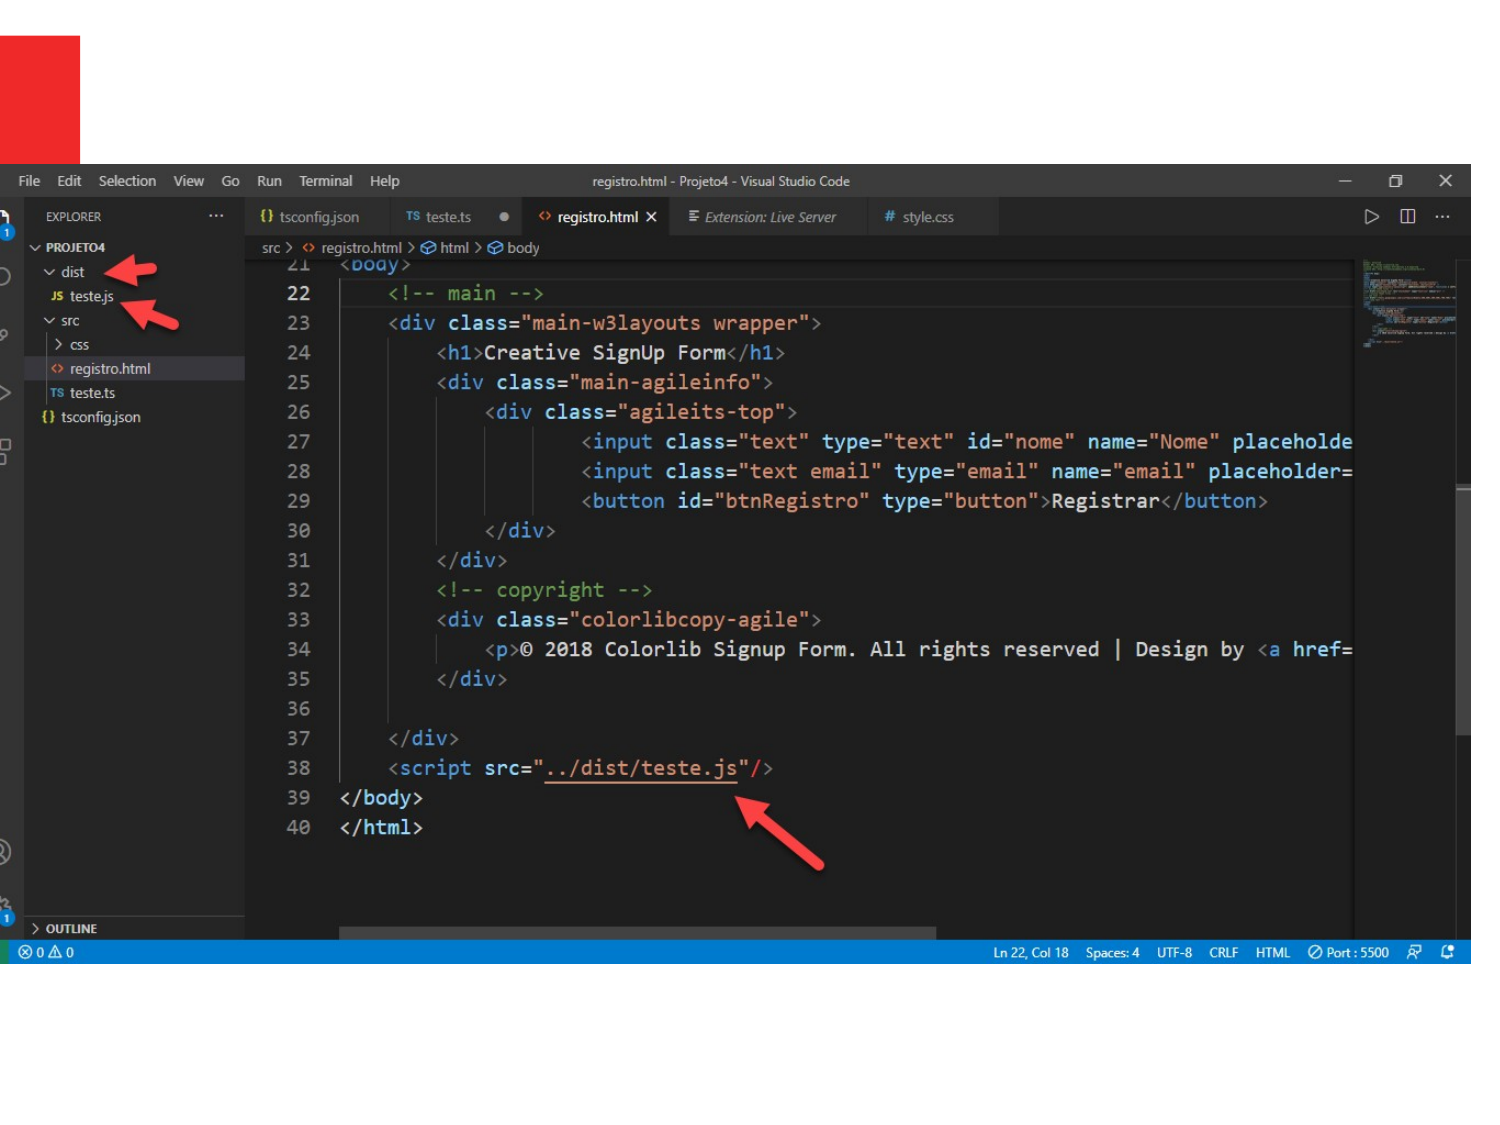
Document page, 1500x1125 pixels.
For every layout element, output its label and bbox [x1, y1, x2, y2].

picture [0, 164, 1471, 965]
